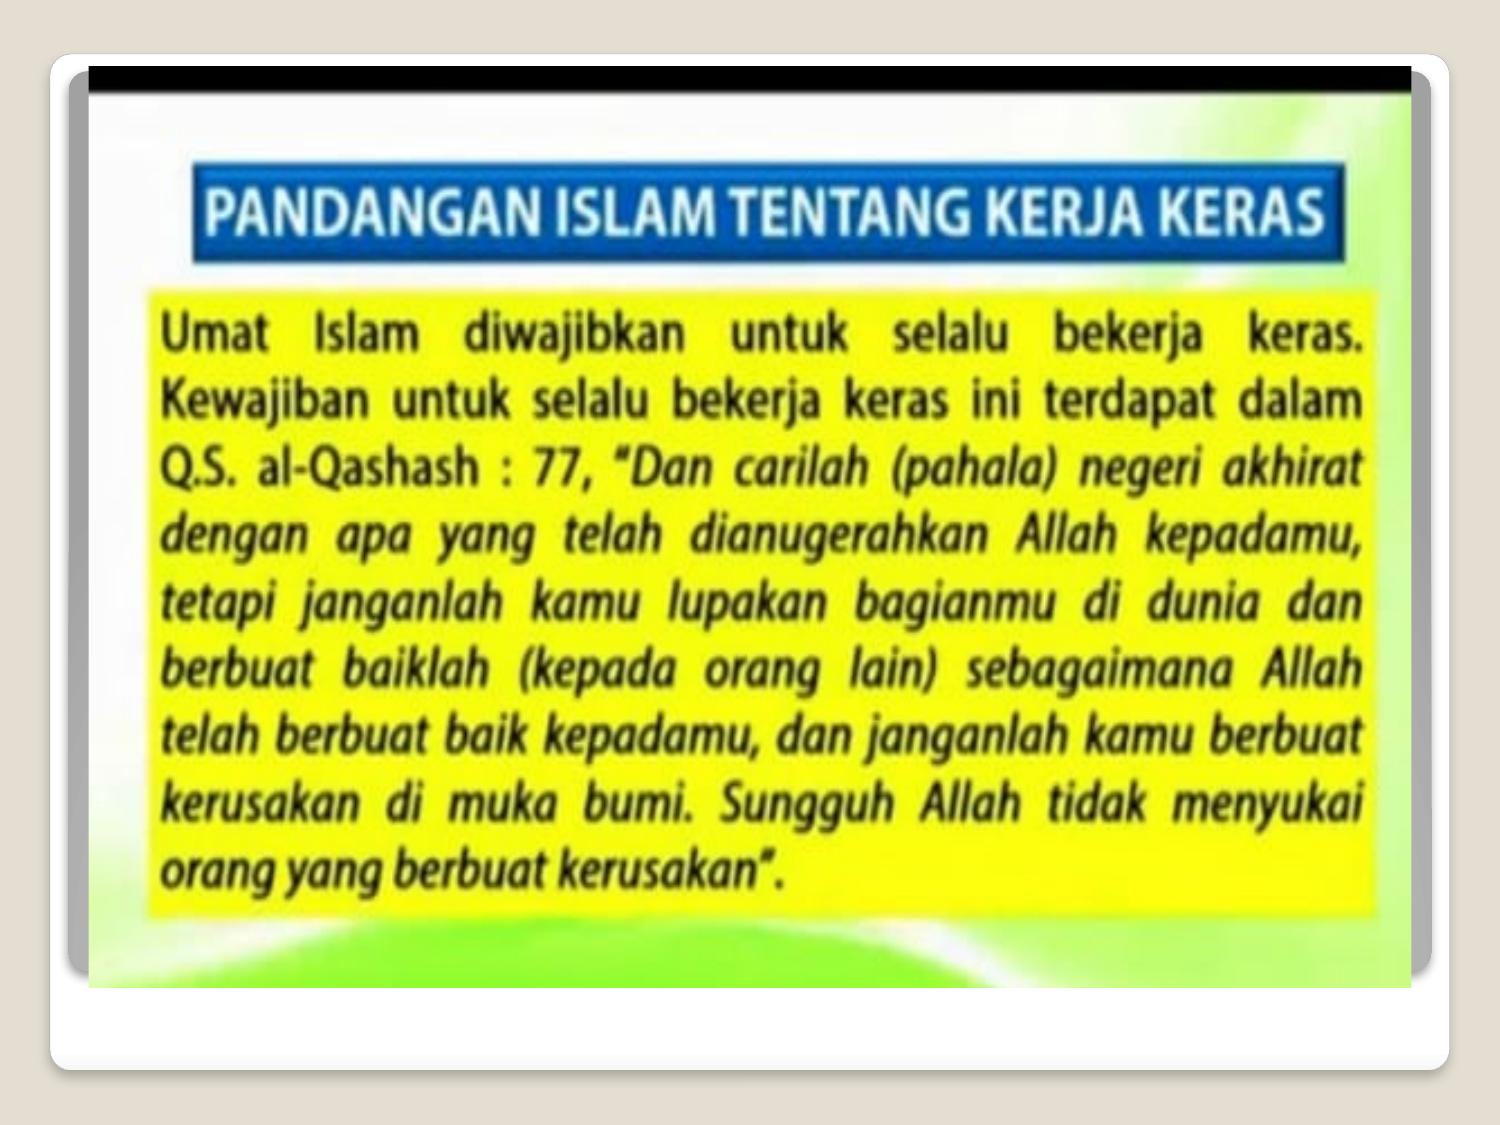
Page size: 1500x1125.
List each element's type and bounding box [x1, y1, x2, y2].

list [88, 66, 1412, 988]
